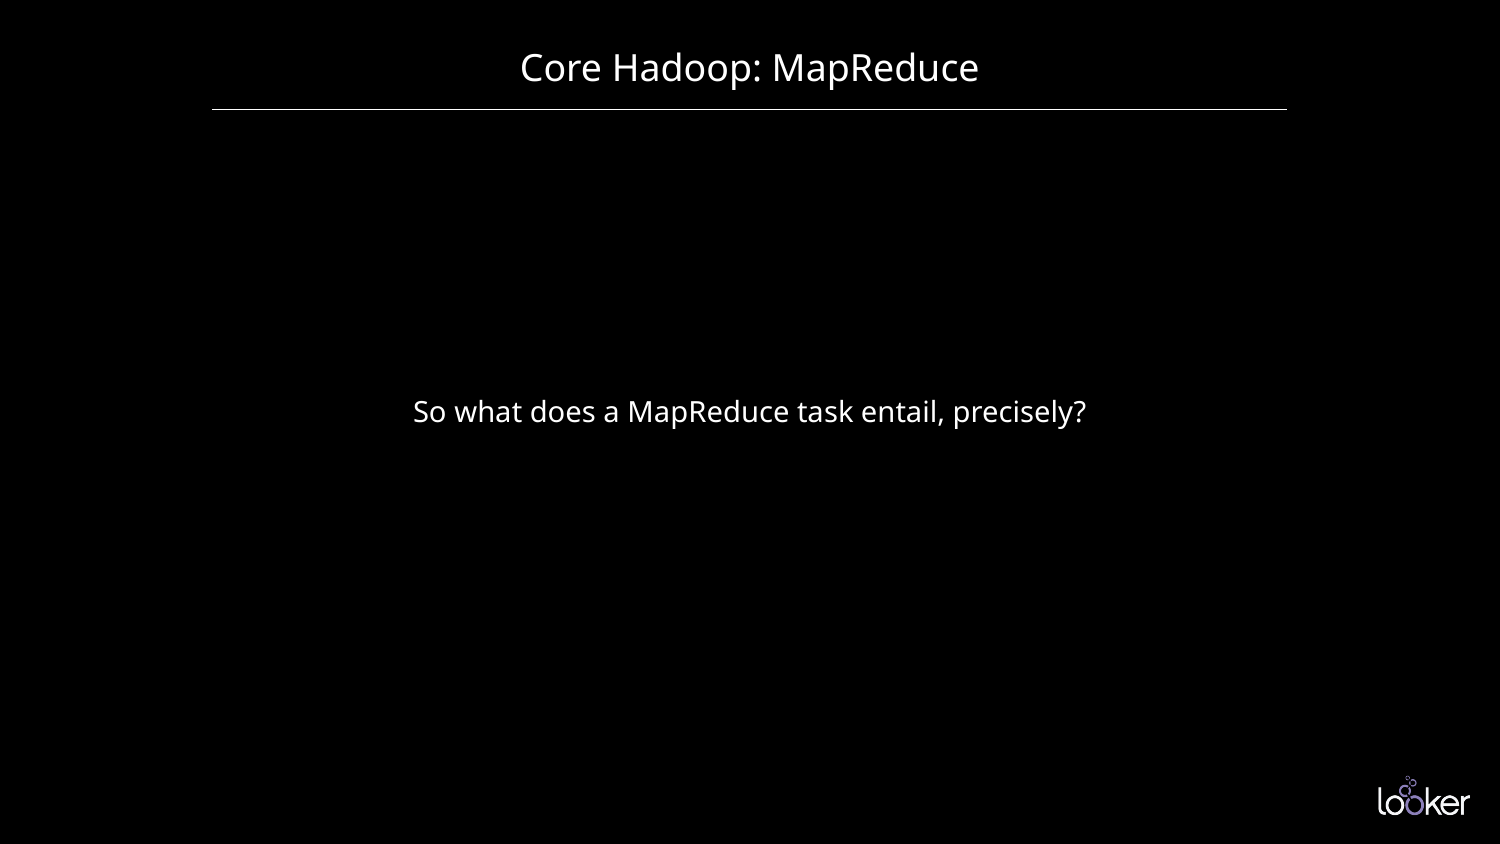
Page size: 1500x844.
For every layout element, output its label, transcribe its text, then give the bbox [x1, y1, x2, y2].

text_box Core Hadoop: MapReduce [450, 35, 1050, 97]
picture [1374, 771, 1474, 819]
text_box So what does a MapReduce task entail, precisely? [212, 378, 1288, 466]
